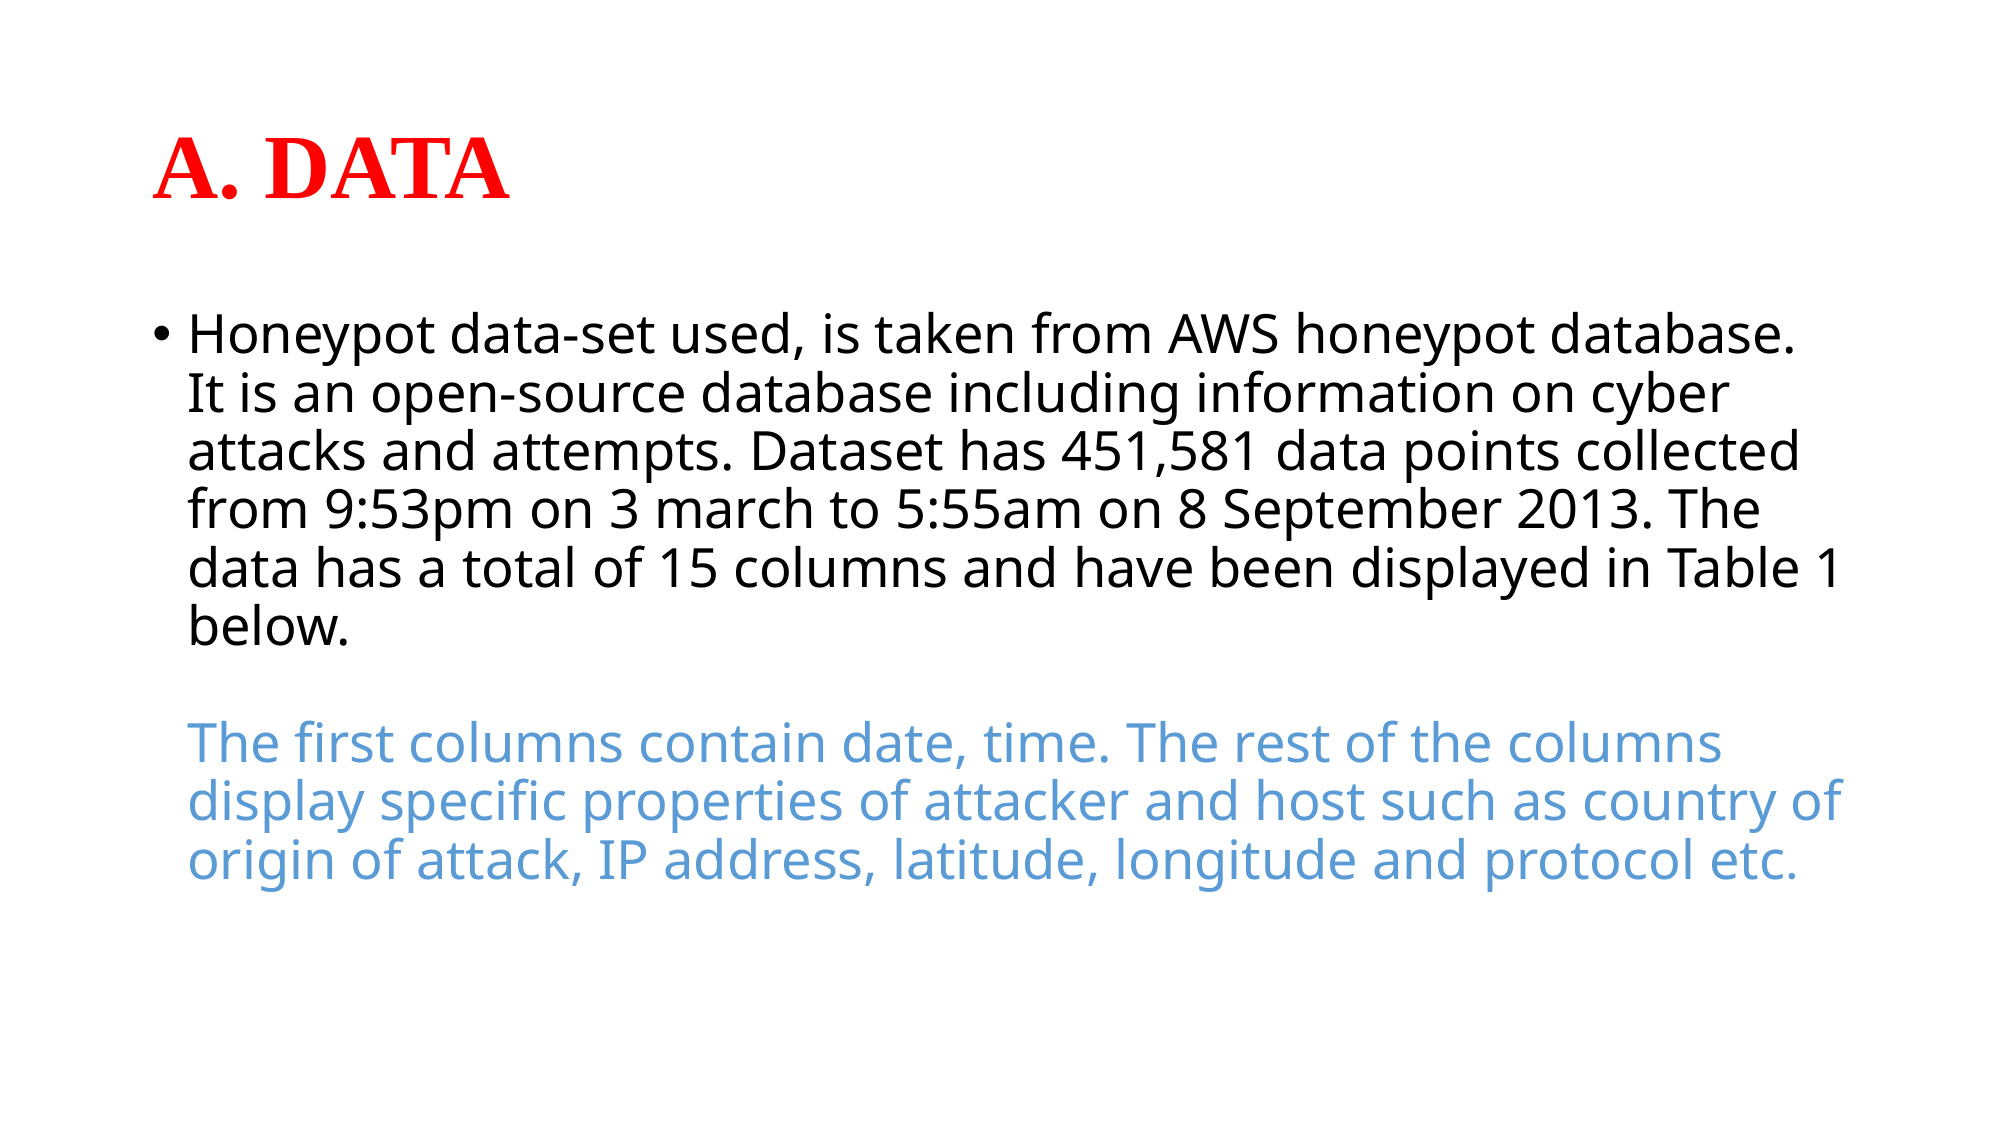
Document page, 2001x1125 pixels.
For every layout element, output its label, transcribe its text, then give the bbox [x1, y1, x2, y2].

list Honeypot data-set used, is taken from AWS honeypot database. It is an open-source database including information on cyber attacks and attempts. Dataset has 451,581 data points collected from 9:53pm on 3 march to 5:55am on 8 September 2013. The data has a total of 15 columns and have been displayed in Table 1 below. The first columns contain date, time. The rest of the columns display specific properties of attacker and host such as country of origin of attack, IP address, latitude, longitude and protocol etc. [137, 299, 1863, 1014]
title A. DATA [137, 59, 1863, 278]
